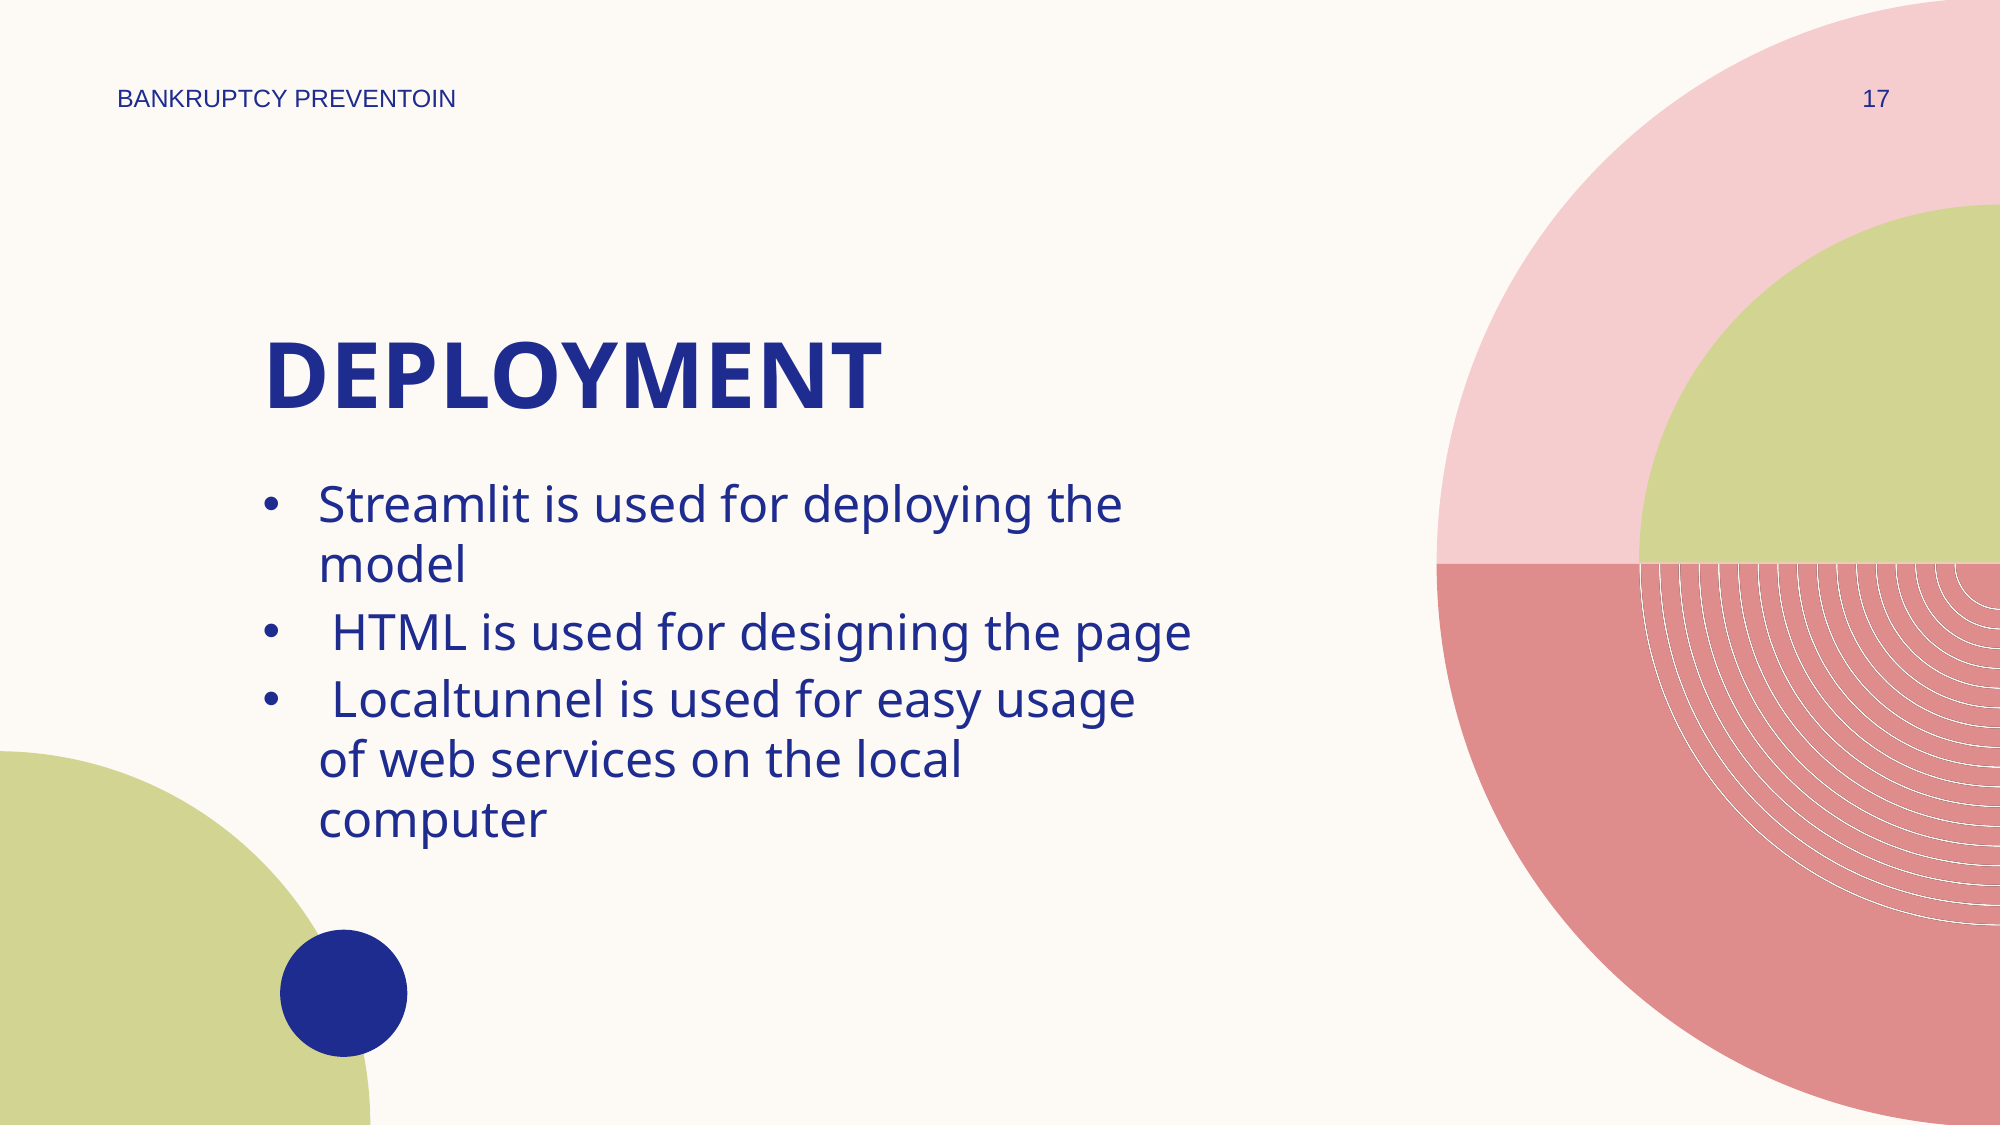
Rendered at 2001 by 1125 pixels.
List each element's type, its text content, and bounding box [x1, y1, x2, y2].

list Streamlit is used for deploying the model HTML is used for designing the page Localtunnel is used for easy usage of web services on the local computer [247, 465, 1212, 909]
slide_number 17 [1795, 75, 1958, 120]
picture [1639, 564, 2000, 926]
title DEPLOYMENT [247, 308, 1358, 435]
footer BANKRUPTCY PREVENTOIN [101, 75, 627, 120]
